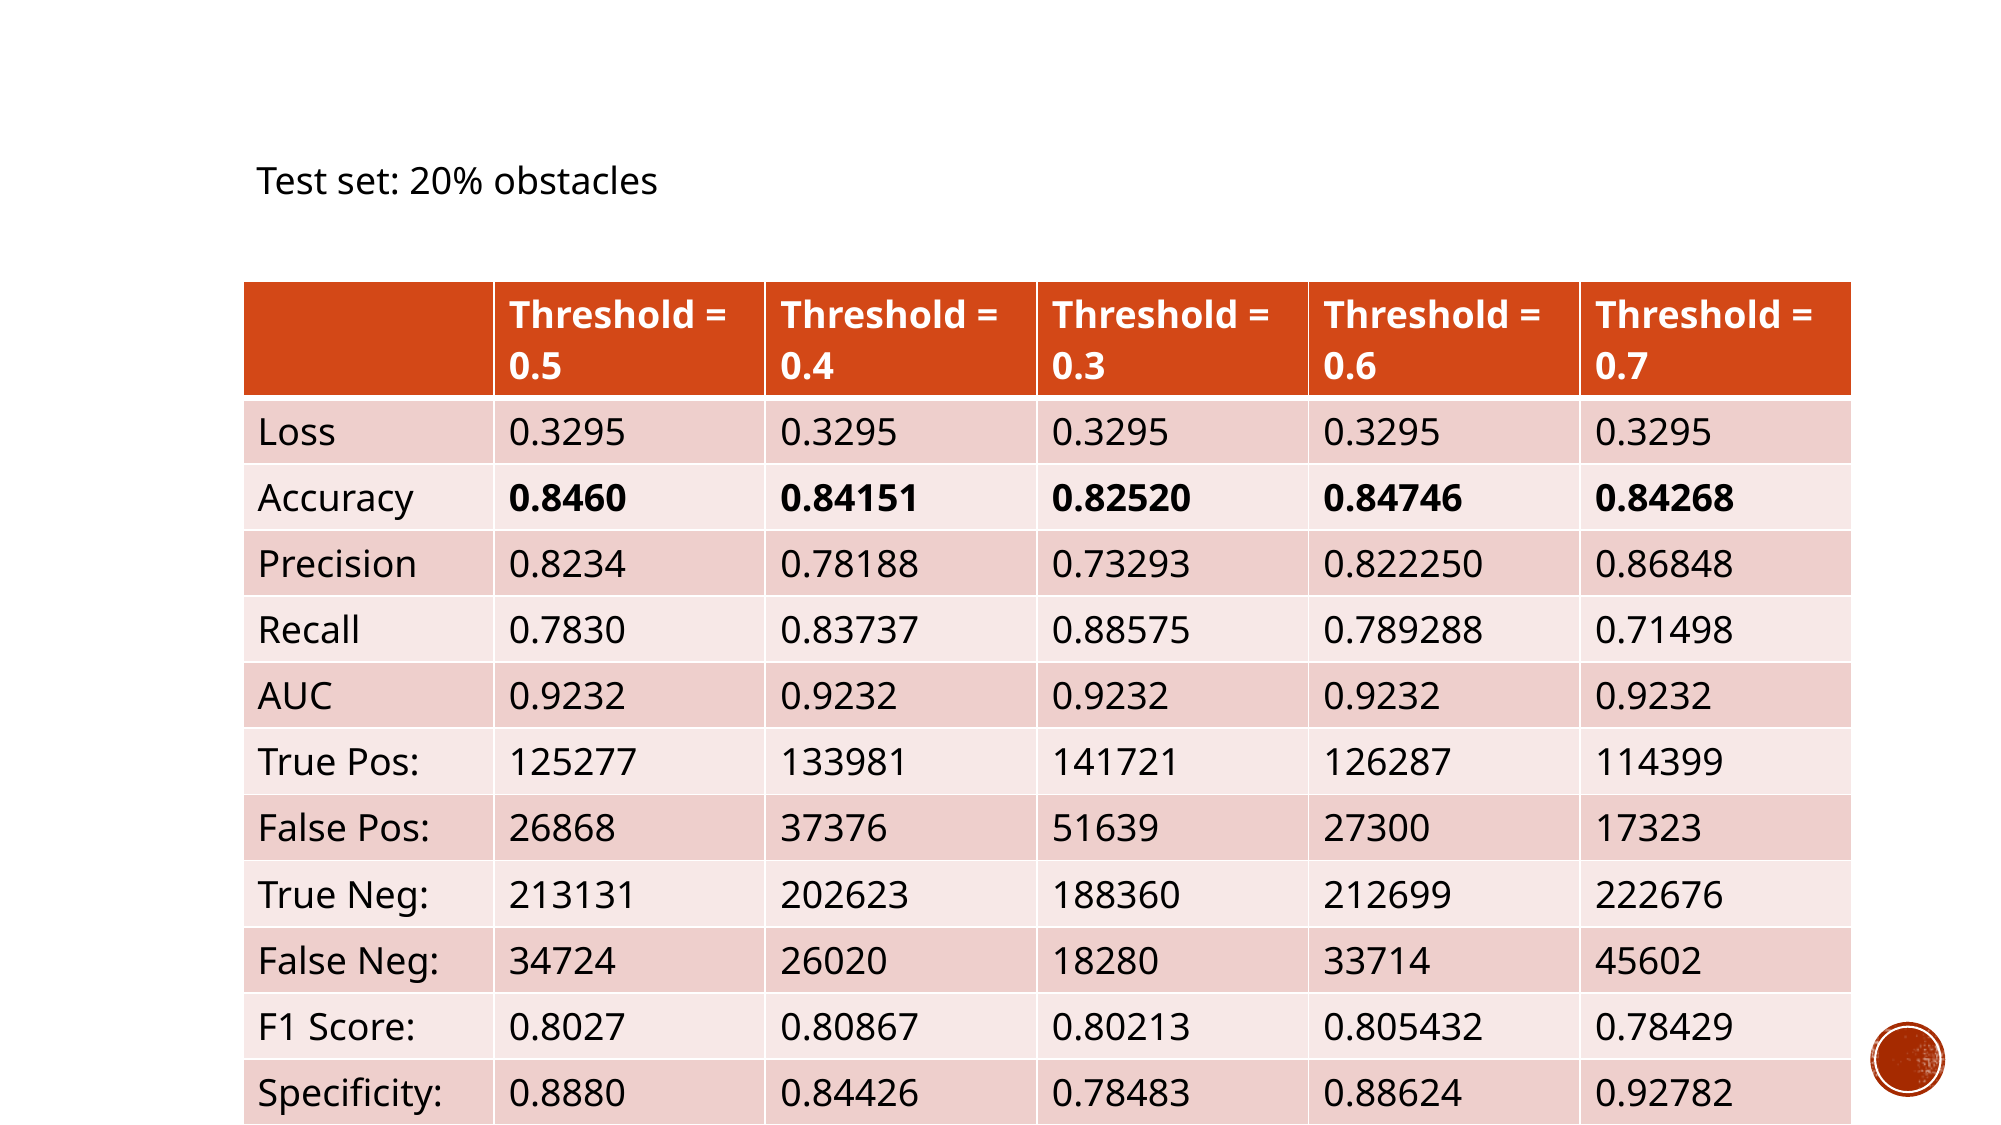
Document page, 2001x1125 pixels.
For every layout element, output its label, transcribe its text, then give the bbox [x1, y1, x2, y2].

table_cell 0.8234 [495, 531, 764, 595]
table_cell 0.9232 [1038, 663, 1308, 727]
table_cell False Pos: [244, 795, 493, 860]
table_cell 0.9232 [766, 663, 1036, 727]
table_cell 141721 [1038, 729, 1308, 794]
table_cell 0.84746 [1309, 465, 1579, 529]
table_cell False Neg: [244, 928, 493, 992]
table_header Threshold = 0.6 [1309, 282, 1579, 395]
table_cell 0.88575 [1038, 597, 1308, 661]
table_cell 0.73293 [1038, 531, 1308, 595]
table_cell 0.78483 [1038, 1060, 1308, 1124]
table_header Threshold = 0.5 [495, 282, 764, 395]
table_cell 114399 [1581, 729, 1851, 794]
table_cell 0.9232 [1581, 663, 1851, 727]
table_cell 213131 [495, 861, 764, 926]
table_cell 0.71498 [1581, 597, 1851, 661]
table_cell 37376 [766, 795, 1036, 860]
table_cell 222676 [1581, 861, 1851, 926]
table_cell Accuracy [244, 465, 493, 529]
table_cell 0.78429 [1581, 994, 1851, 1058]
table_cell 0.8880 [495, 1060, 764, 1124]
table_cell 0.8027 [495, 994, 764, 1058]
table_cell 0.9232 [1309, 663, 1579, 727]
table_cell 0.805432 [1309, 994, 1579, 1058]
table_cell 0.3295 [495, 401, 764, 463]
table_cell 133981 [766, 729, 1036, 794]
table_cell 0.82520 [1038, 465, 1308, 529]
table_header Threshold = 0.7 [1581, 282, 1851, 395]
table_cell 0.92782 [1581, 1060, 1851, 1124]
table_cell 0.80867 [766, 994, 1036, 1058]
table_cell 188360 [1038, 861, 1308, 926]
table_cell F1 Score: [244, 994, 493, 1058]
table_cell 0.7830 [495, 597, 764, 661]
table_cell 0.78188 [766, 531, 1036, 595]
table_cell True Neg: [244, 861, 493, 926]
table_cell 34724 [495, 928, 764, 992]
table_cell Loss [244, 401, 493, 463]
table_cell 45602 [1581, 928, 1851, 992]
table_cell AUC [244, 663, 493, 727]
table_cell 0.3295 [1038, 401, 1308, 463]
table_cell 0.8460 [495, 465, 764, 529]
table_cell 212699 [1309, 861, 1579, 926]
table_cell 33714 [1309, 928, 1579, 992]
table_cell 0.84151 [766, 465, 1036, 529]
table_cell 202623 [766, 861, 1036, 926]
table_cell 0.86848 [1581, 531, 1851, 595]
table_cell 0.9795 [1870, 1021, 1946, 1097]
table_cell 26020 [766, 928, 1036, 992]
table_cell Specificity: [244, 1060, 493, 1124]
table_cell True Pos: [244, 729, 493, 794]
table_cell 17323 [1581, 795, 1851, 860]
table_cell Recall [244, 597, 493, 661]
table_cell 27300 [1309, 795, 1579, 860]
table_cell 0.3295 [766, 401, 1036, 463]
table_cell 0.80213 [1038, 994, 1308, 1058]
table_cell 0.9232 [495, 663, 764, 727]
table_header [244, 282, 493, 395]
table_cell 125277 [495, 729, 764, 794]
table_header Threshold = 0.4 [766, 282, 1036, 395]
table_cell 0.822250 [1309, 531, 1579, 595]
table_cell 126287 [1309, 729, 1579, 794]
table_cell 18280 [1038, 928, 1308, 992]
table_cell 0.3295 [1581, 401, 1851, 463]
table_cell 0.88624 [1309, 1060, 1579, 1124]
table_cell 0.84426 [766, 1060, 1036, 1124]
table_cell 0.84268 [1581, 465, 1851, 529]
table_cell 26868 [495, 795, 764, 860]
table_cell Precision [244, 531, 493, 595]
table_cell 51639 [1038, 795, 1308, 860]
text_box Test set: 20% obstacles [241, 149, 674, 210]
table_cell 0.3295 [1309, 401, 1579, 463]
table_cell 0.83737 [766, 597, 1036, 661]
table_cell 0.789288 [1309, 597, 1579, 661]
table_header Threshold = 0.3 [1038, 282, 1308, 395]
